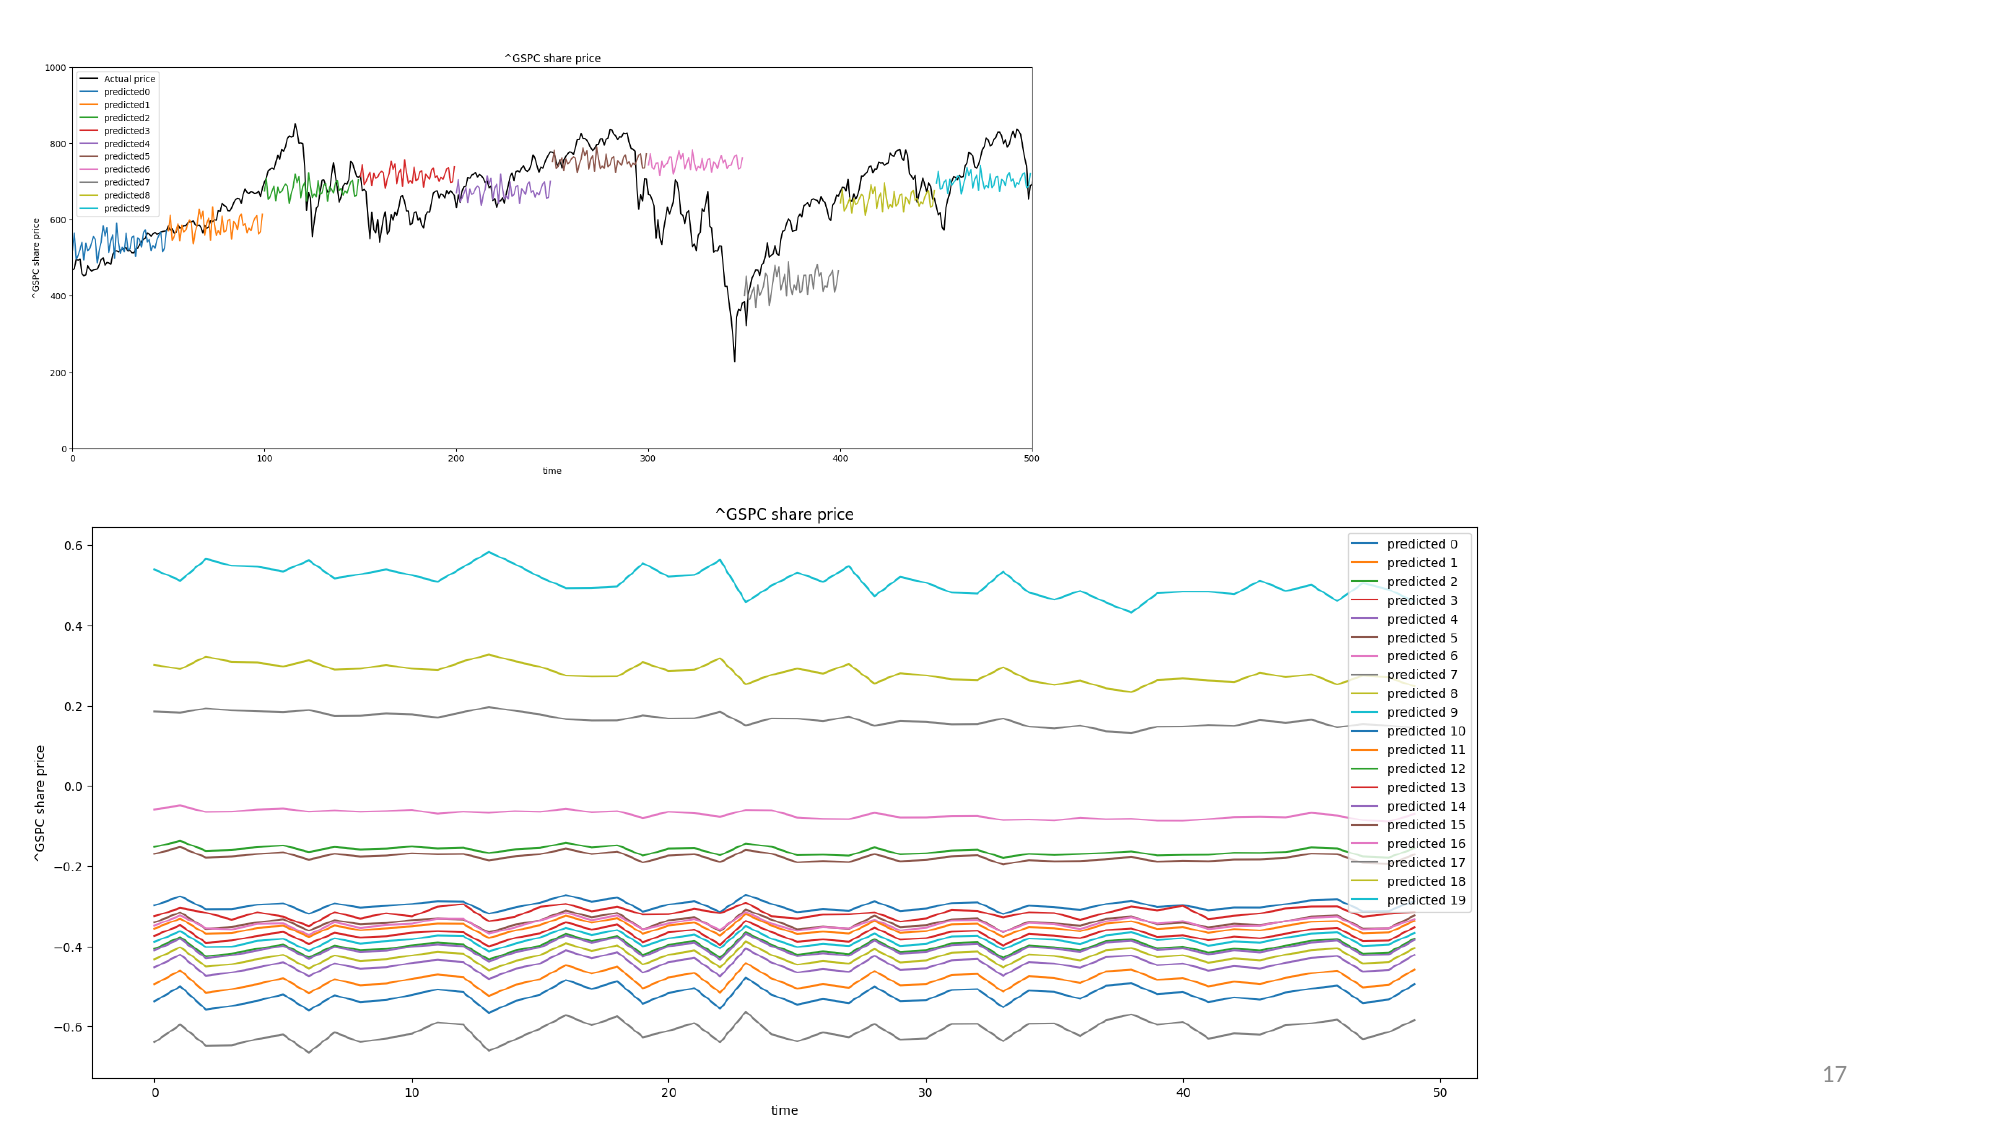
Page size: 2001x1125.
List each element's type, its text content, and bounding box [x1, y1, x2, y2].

picture [26, 498, 1485, 1125]
slide_number 17 [1485, 1042, 1863, 1103]
picture [26, 47, 1046, 481]
